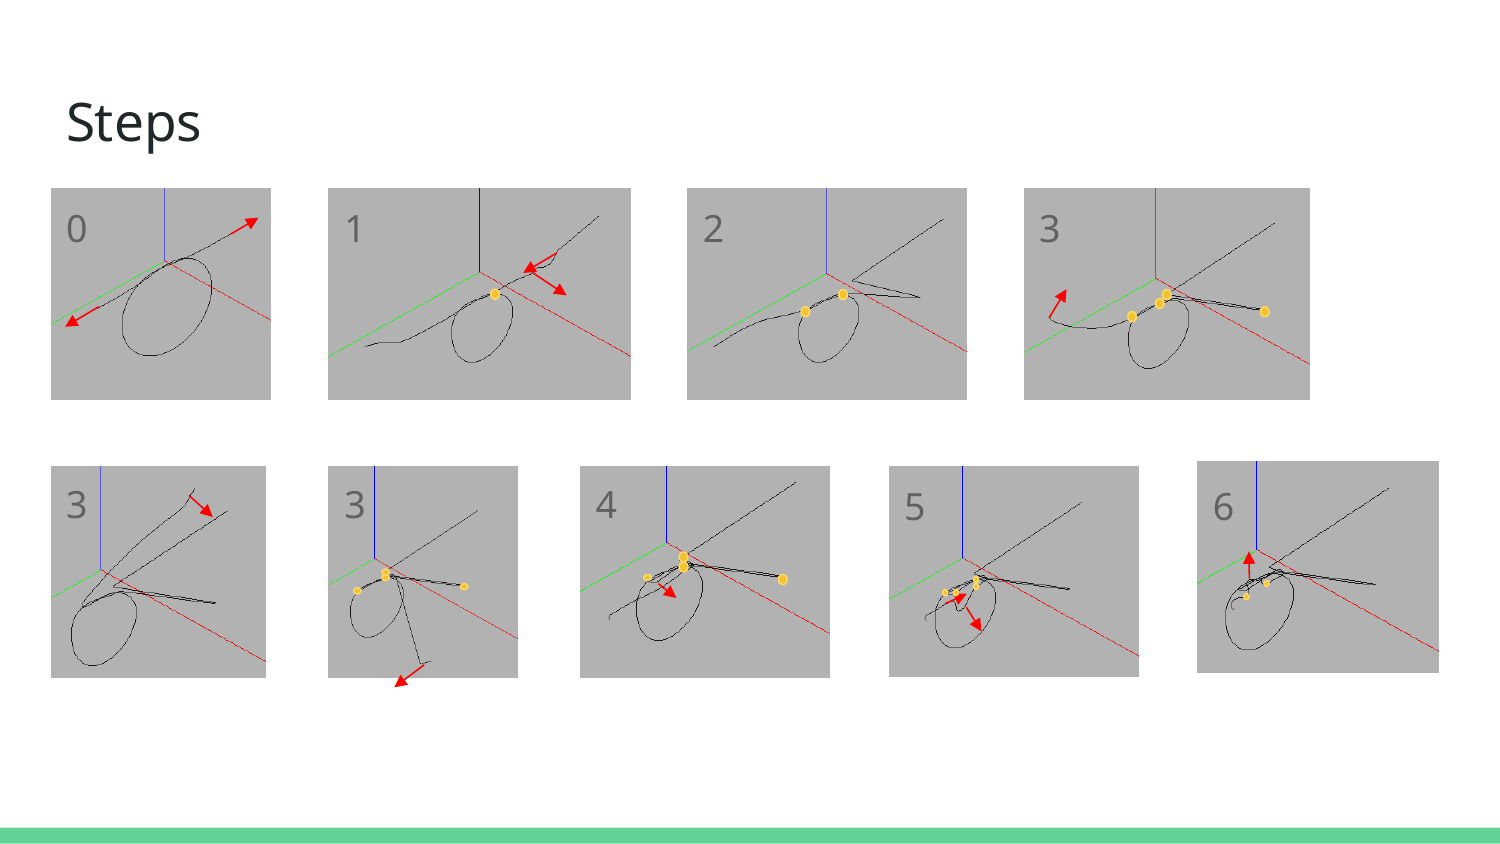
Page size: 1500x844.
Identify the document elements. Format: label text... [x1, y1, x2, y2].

picture [687, 188, 968, 401]
picture [1197, 461, 1439, 673]
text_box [393, 664, 425, 688]
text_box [966, 606, 982, 632]
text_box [944, 593, 968, 605]
picture [580, 466, 831, 678]
picture [889, 466, 1139, 678]
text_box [658, 583, 677, 599]
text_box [230, 217, 259, 235]
picture [327, 466, 519, 678]
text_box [64, 306, 100, 327]
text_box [1048, 288, 1067, 319]
picture [50, 466, 266, 678]
picture [327, 188, 631, 401]
picture [50, 188, 272, 401]
picture [1023, 188, 1310, 400]
title Steps [51, 72, 1449, 167]
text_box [532, 272, 567, 296]
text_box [522, 252, 558, 274]
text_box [188, 495, 213, 518]
